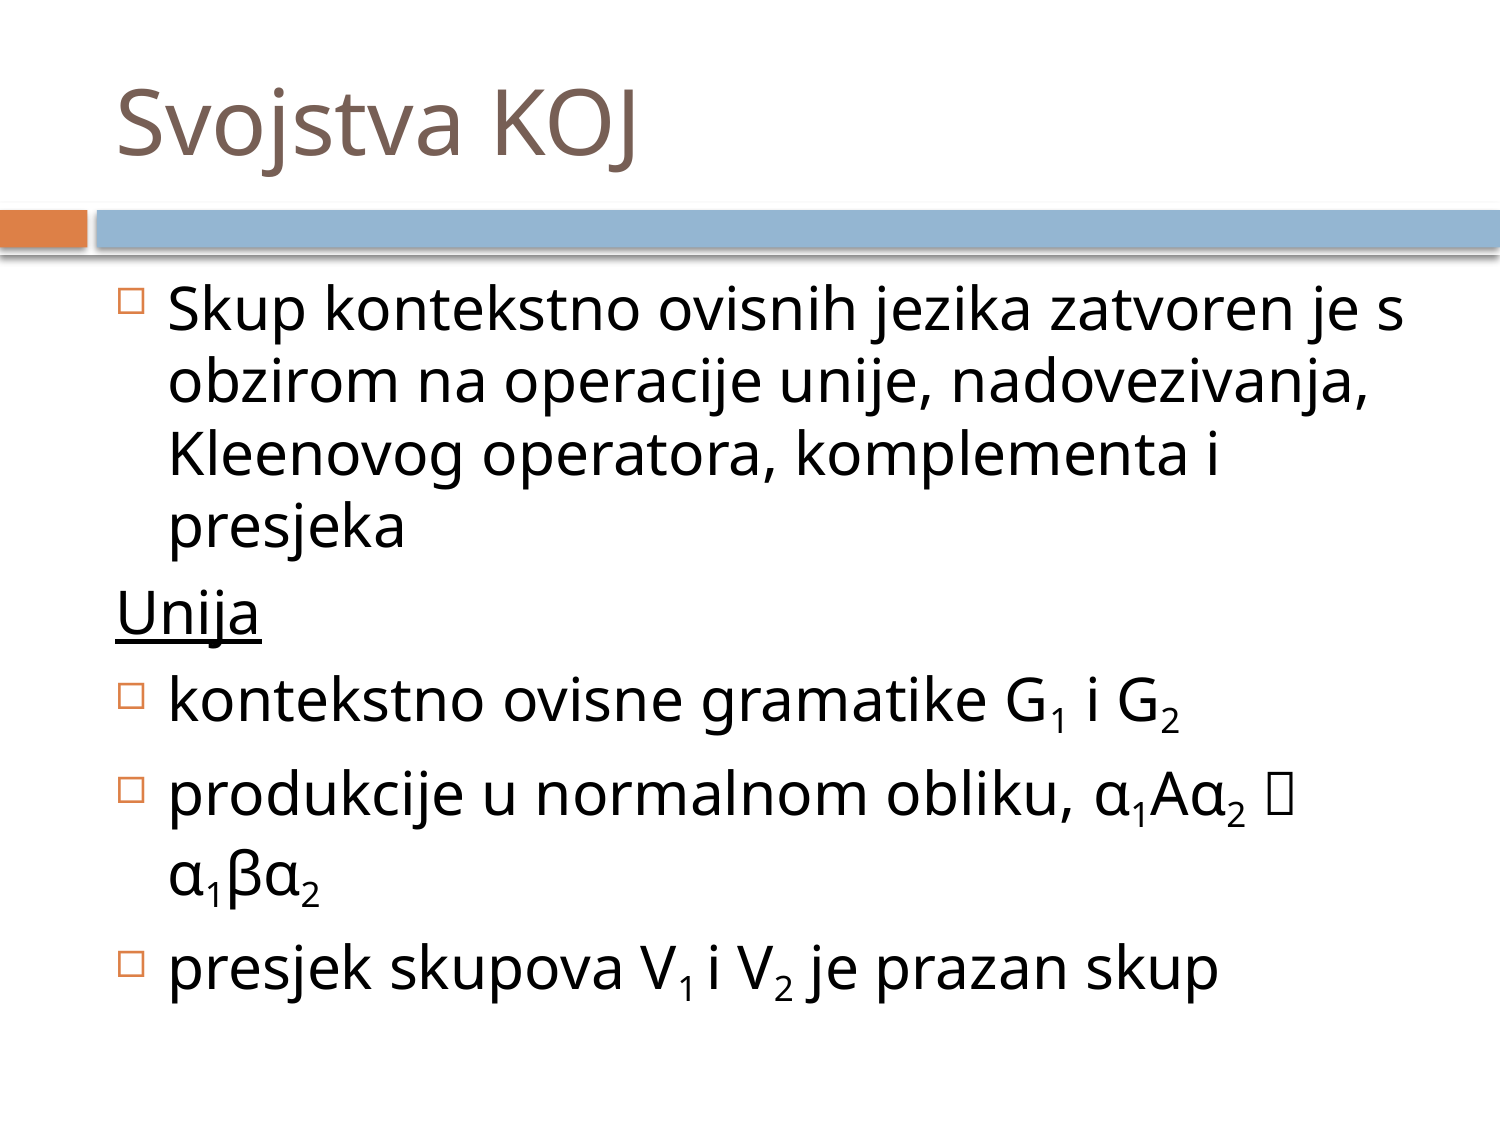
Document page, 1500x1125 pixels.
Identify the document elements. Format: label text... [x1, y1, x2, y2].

title Svojstva KOJ [100, 37, 1438, 200]
list Skup kontekstno ovisnih jezika zatvoren je s obzirom na operacije unije, nadovezivanja, Kleenovog operatora, komplementa i presjeka Unija kontekstno ovisne gramatike G1 i G2 produkcije u normalnom obliku, α1Aα2  α1βα2 presjek skupova V1 i V2 je prazan skup [100, 262, 1438, 1000]
